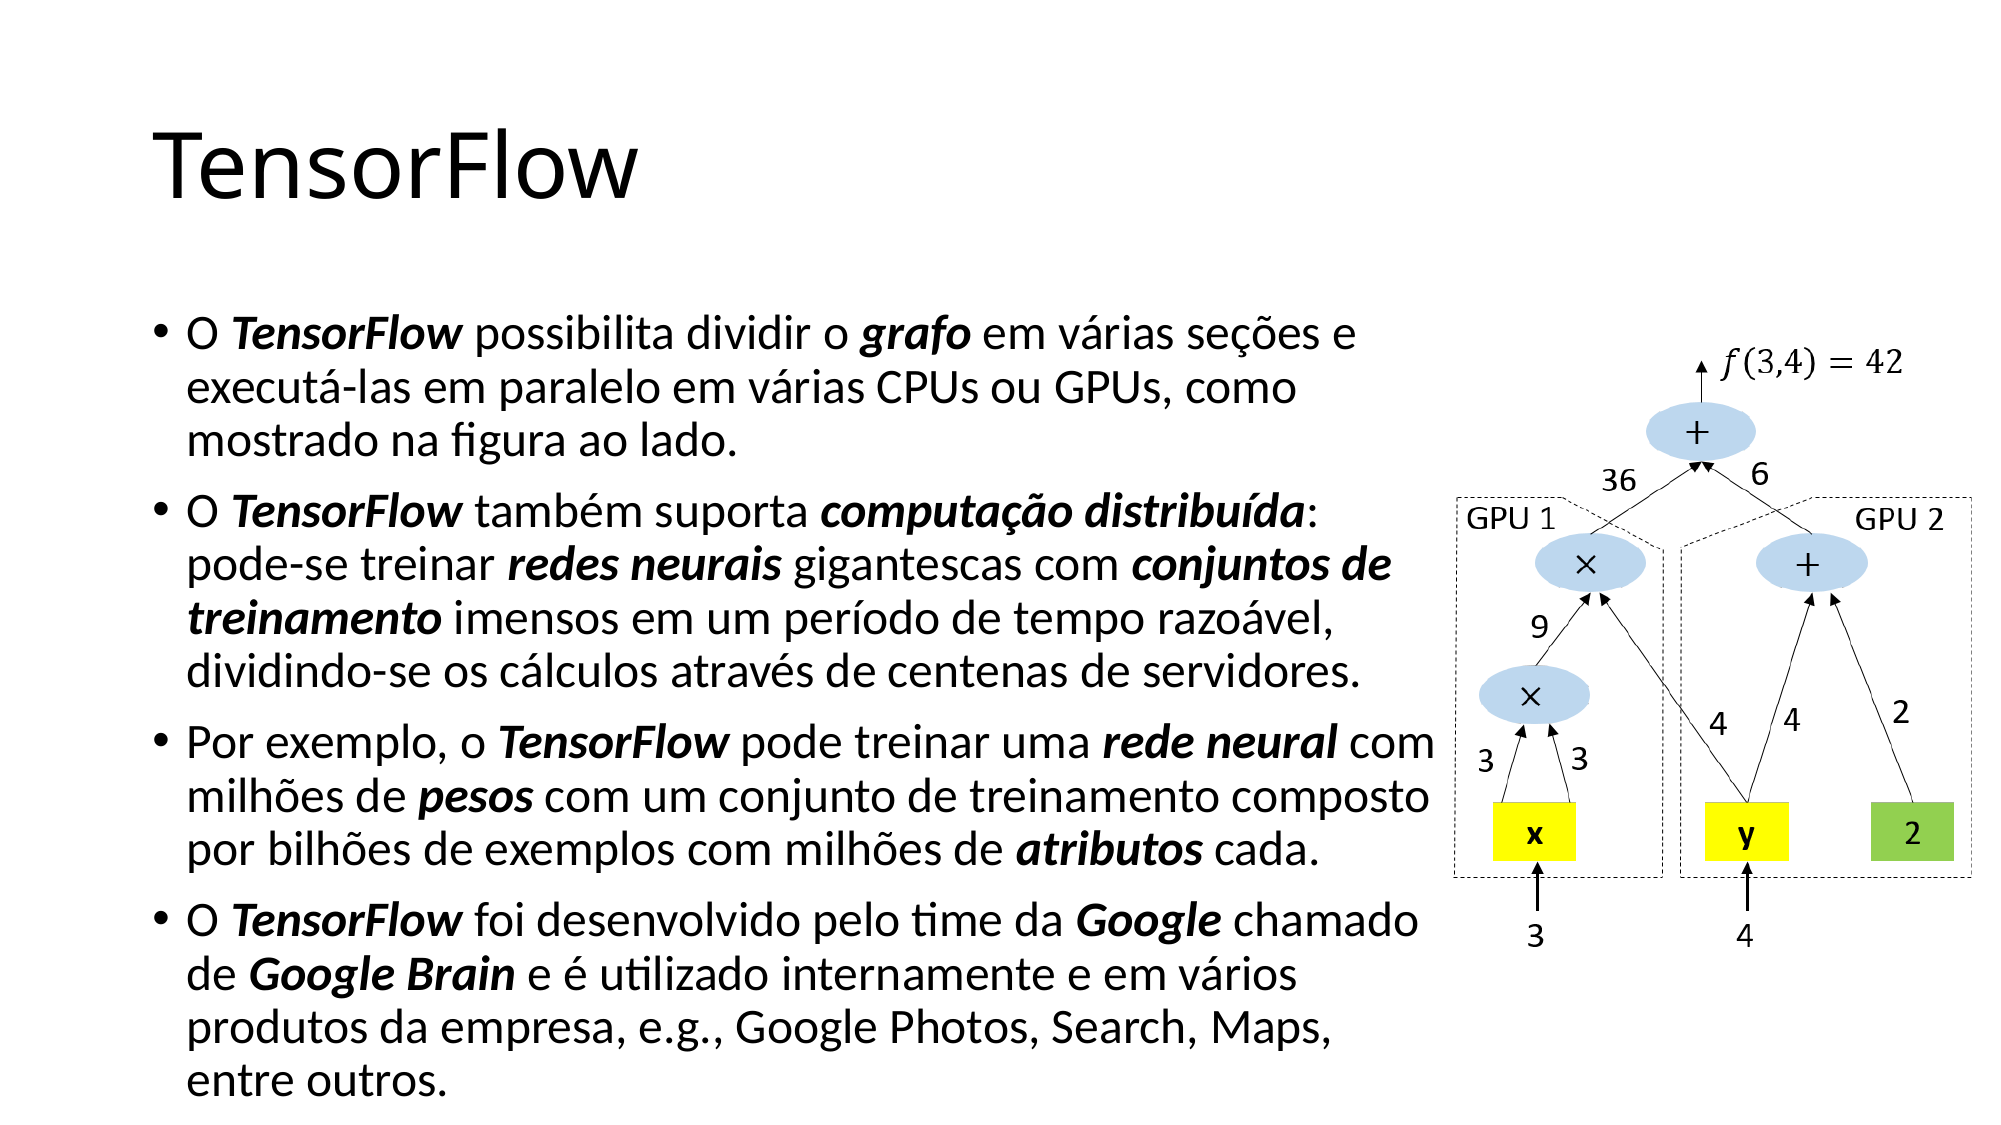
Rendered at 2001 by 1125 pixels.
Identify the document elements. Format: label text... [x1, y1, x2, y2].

title TensorFlow [137, 59, 1863, 278]
picture [1427, 333, 1972, 978]
list O TensorFlow possibilita dividir o grafo em várias seções e executá-las em paralelo em várias CPUs ou GPUs, como mostrado na figura ao lado. O TensorFlow também suporta computação distribuída: pode-se treinar redes neurais gigantescas com conjuntos de treinamento imensos em um período de tempo razoável, dividindo-se os cálculos através de centenas de servidores. Por exemplo, o TensorFlow pode treinar uma rede neural com milhões de pesos com um conjunto de treinamento composto por bilhões de exemplos com milhões de atributos cada. O TensorFlow foi desenvolvido pelo time da Google chamado de Google Brain e é utilizado internamente e em vários produtos da empresa, e.g., Google Photos, Search, Maps, entre outros. [137, 299, 1455, 1125]
